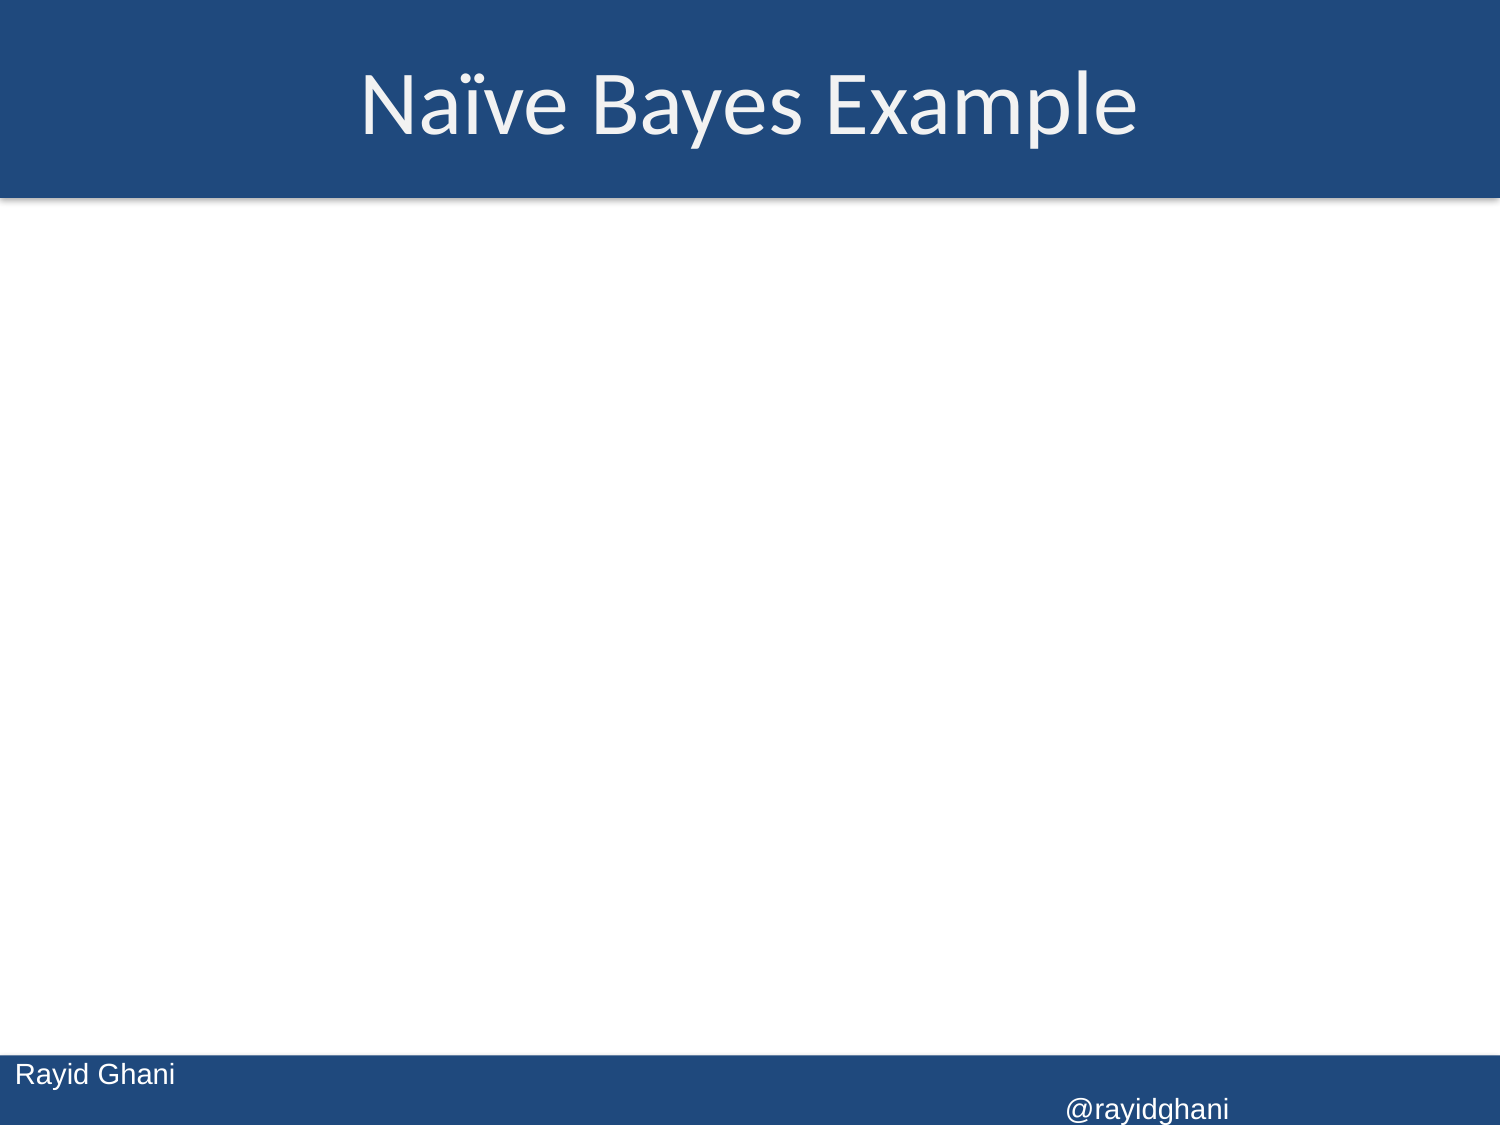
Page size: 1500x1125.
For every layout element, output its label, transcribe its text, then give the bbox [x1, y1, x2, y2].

title Naïve Bayes Example [0, 3, 1500, 192]
